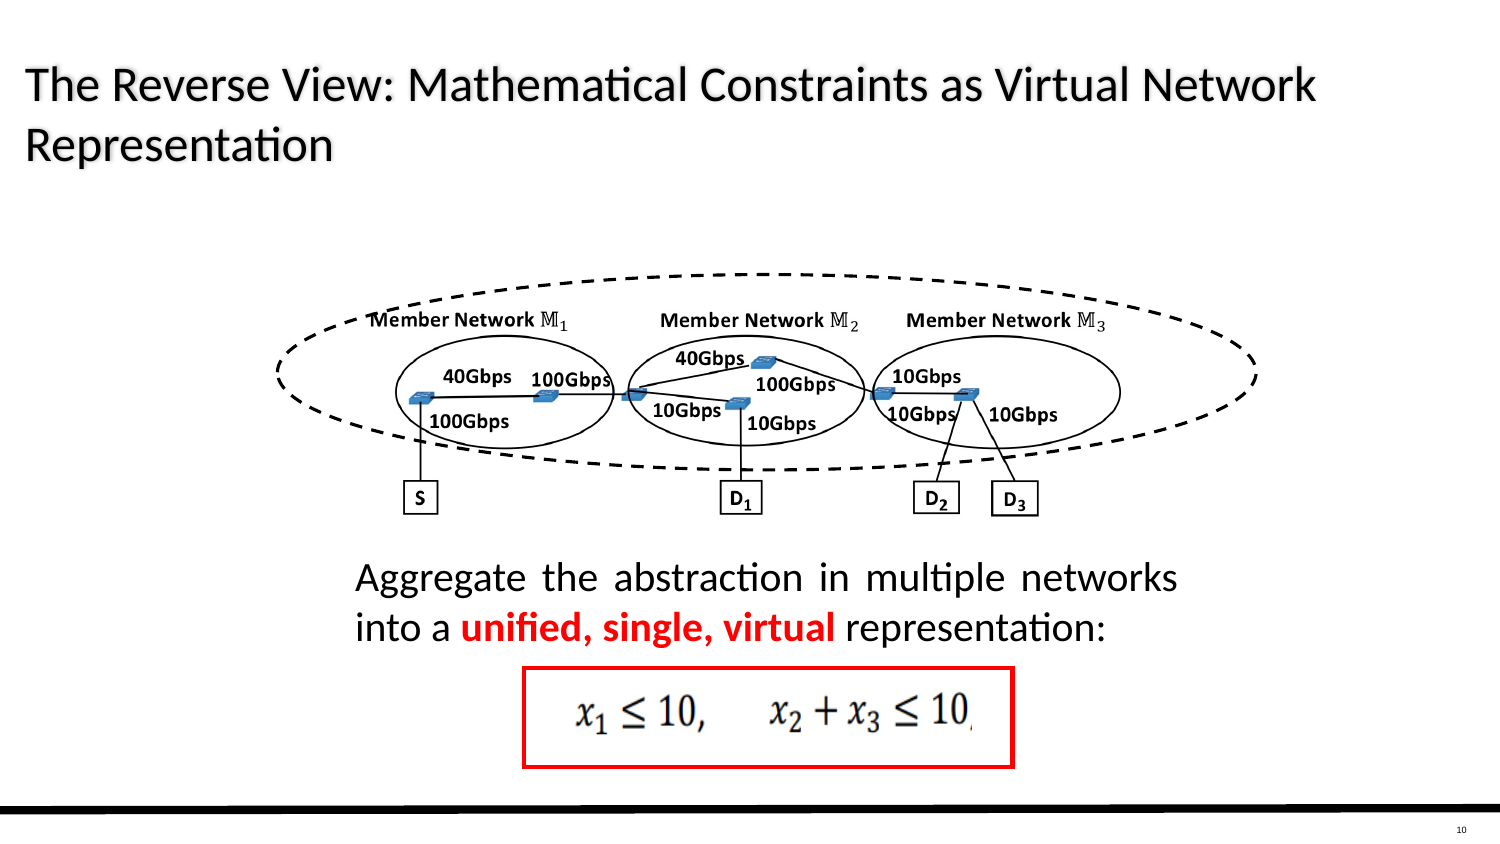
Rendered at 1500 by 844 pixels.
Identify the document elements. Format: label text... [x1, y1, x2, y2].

text_box [277, 318, 358, 426]
picture [746, 677, 972, 744]
text_box [1128, 306, 1257, 439]
picture [561, 677, 732, 744]
text_box [443, 274, 1091, 299]
picture [363, 300, 1124, 528]
title The Reverse View: Mathematical Constraints as Virtual Network Representation [13, 29, 1500, 193]
text_box [523, 668, 1013, 767]
list Aggregate the abstraction in multiple networks into a unified, single, virtual representation: [343, 543, 1190, 662]
